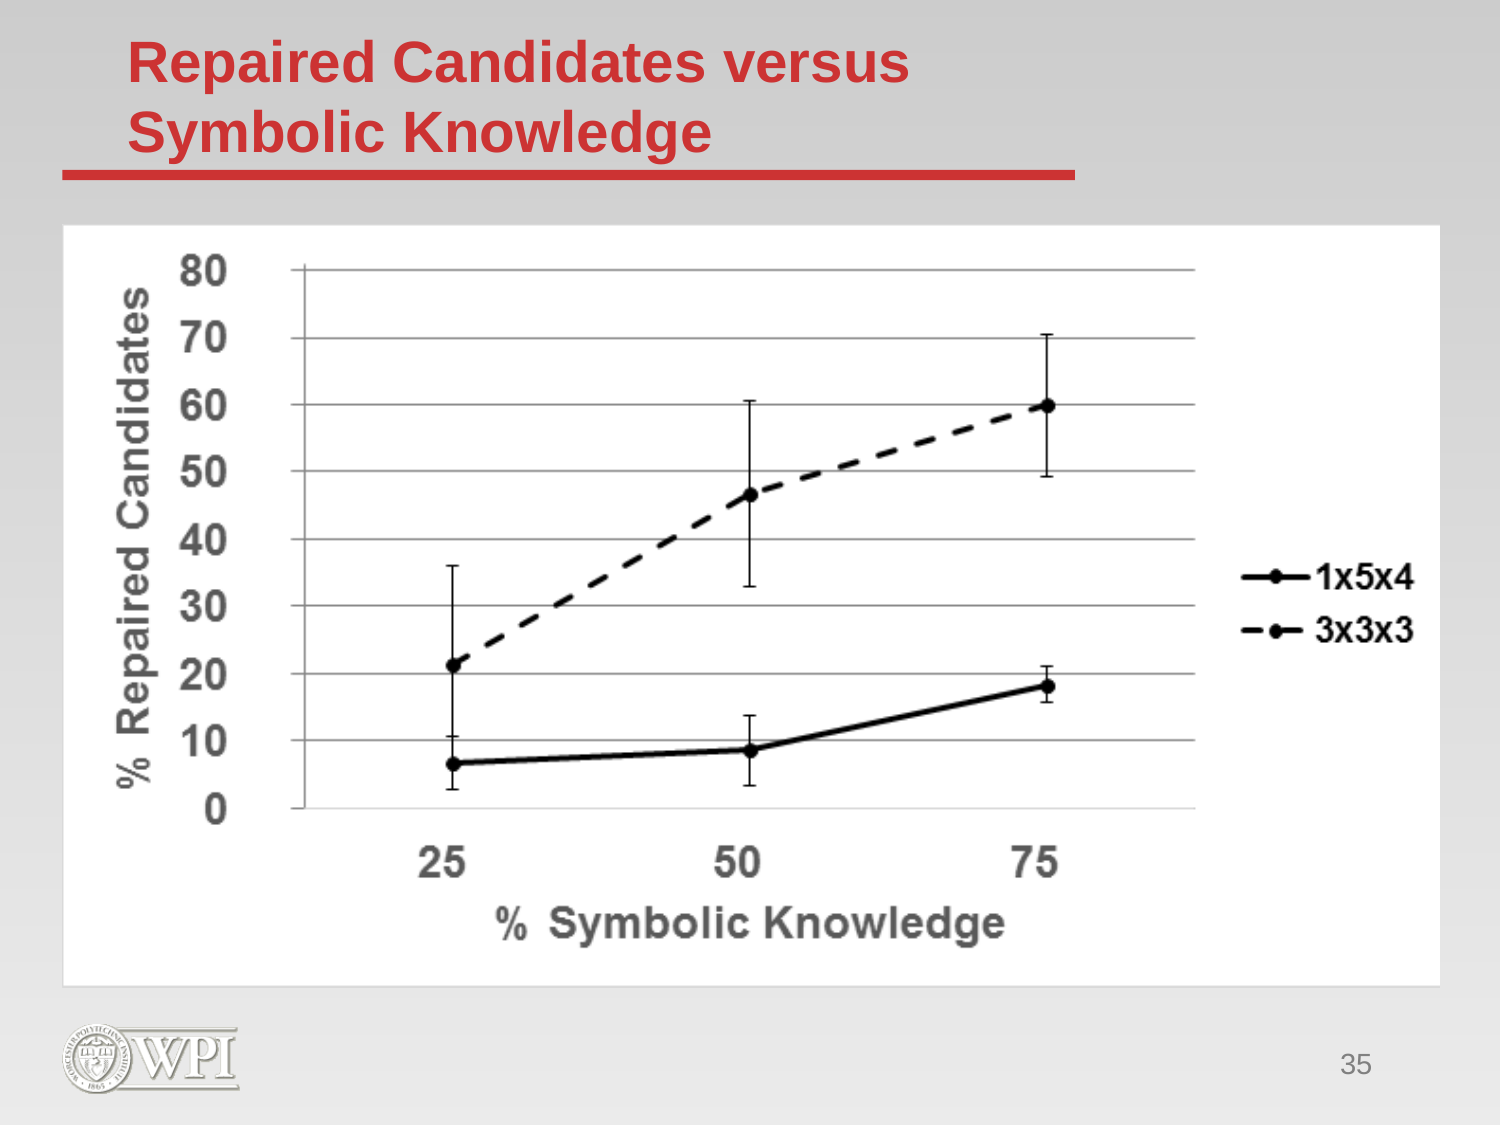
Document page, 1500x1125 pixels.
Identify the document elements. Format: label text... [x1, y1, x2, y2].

picture [62, 1024, 241, 1094]
title Repaired Candidates versus Symbolic Knowledge [112, 24, 1388, 163]
picture [62, 224, 1441, 988]
slide_number 35 [1074, 1037, 1388, 1113]
